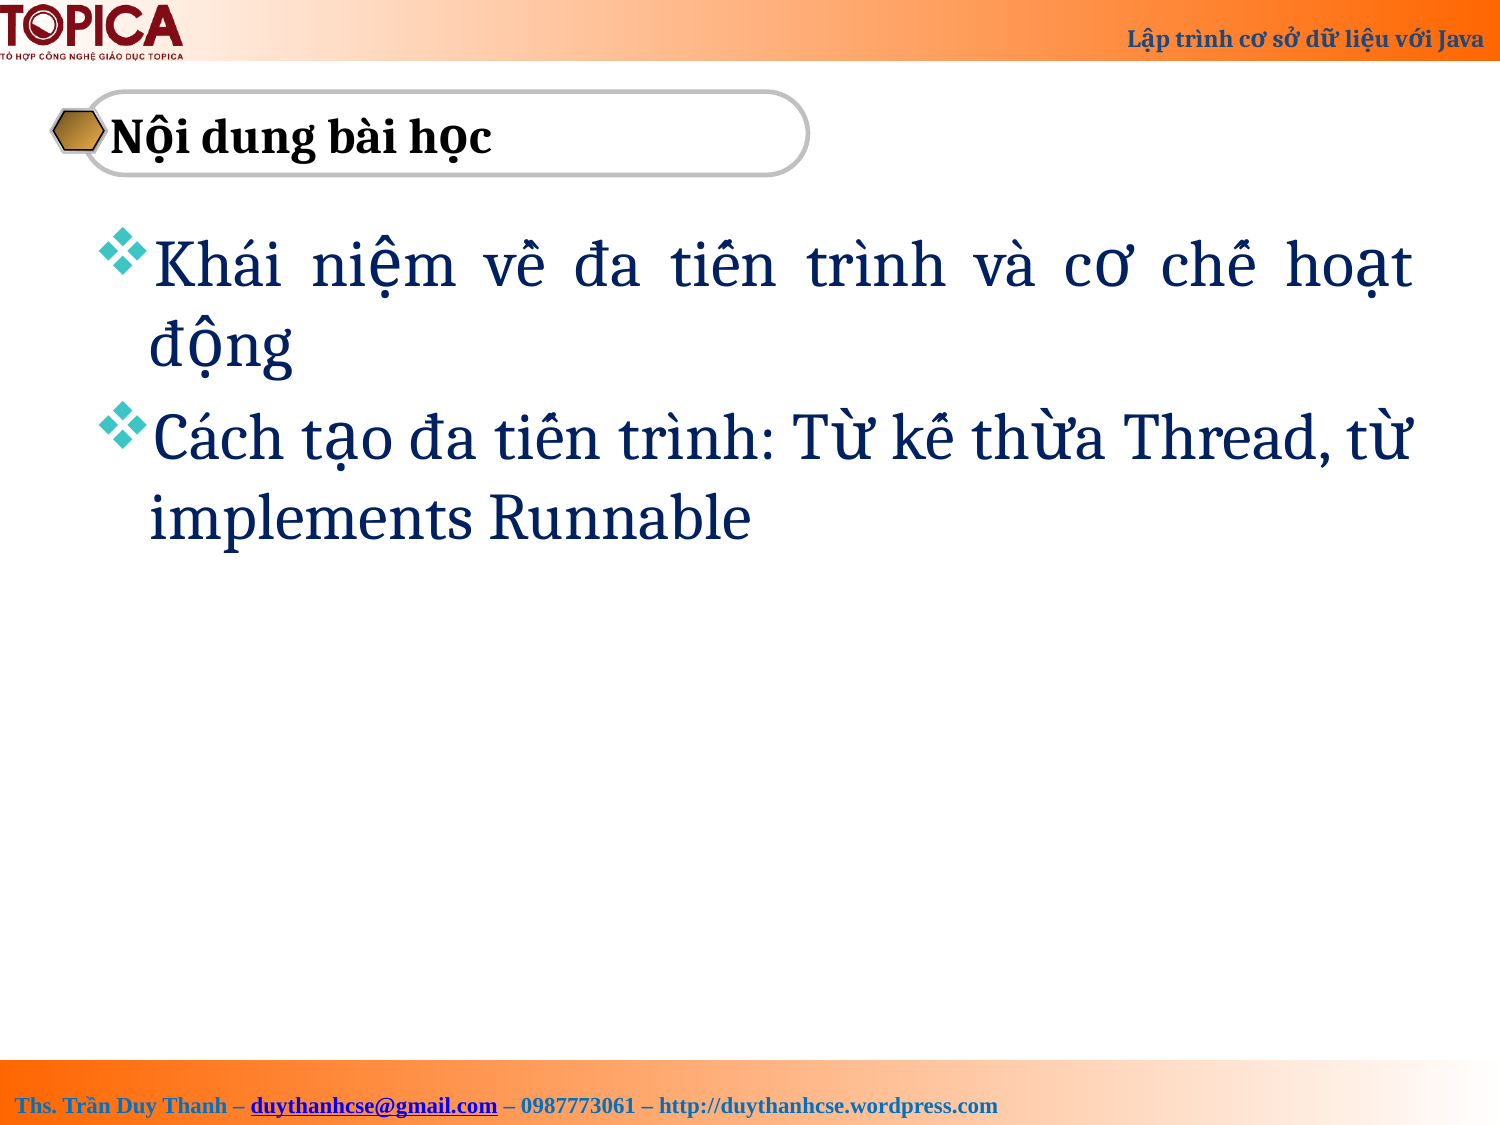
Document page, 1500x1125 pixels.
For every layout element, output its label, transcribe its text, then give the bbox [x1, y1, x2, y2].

picture [0, 4, 183, 61]
text_box Khái niệm về đa tiến trình và cơ chế hoạt động Cách tạo đa tiến trình: Từ kế thừa Thread, từ implements Runnable [78, 212, 1429, 863]
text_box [49, 91, 809, 176]
